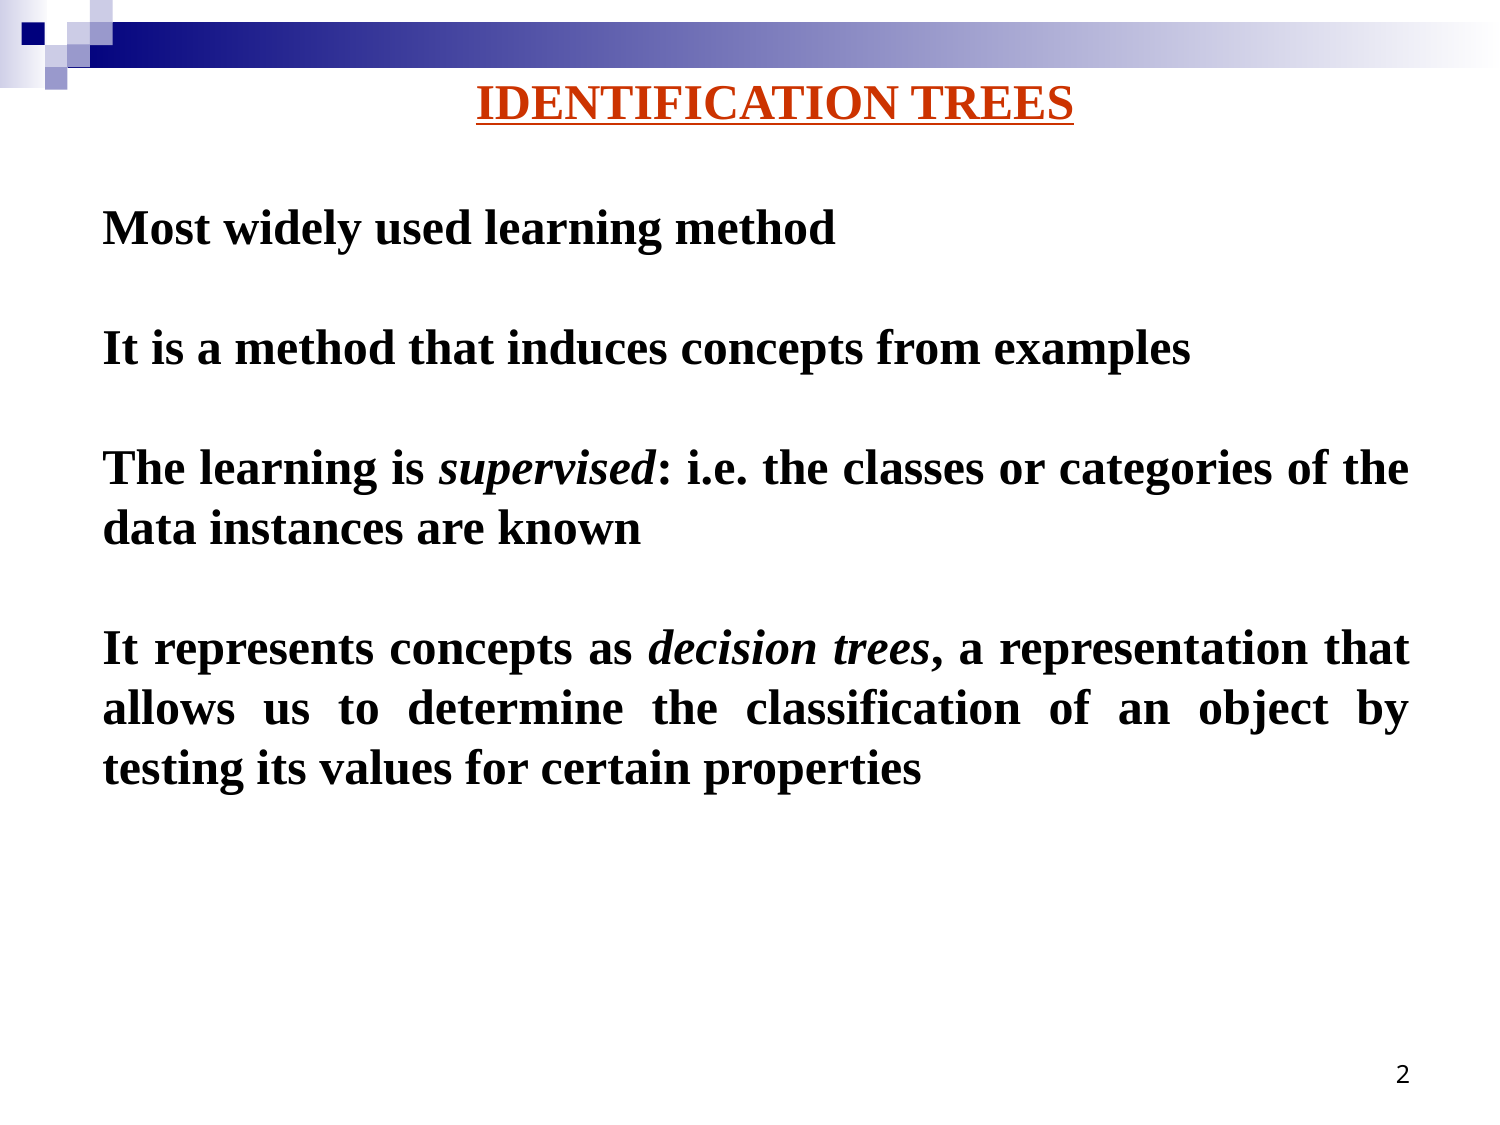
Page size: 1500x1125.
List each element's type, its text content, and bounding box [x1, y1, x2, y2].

text_box Most widely used learning method It is a method that induces concepts from examples The learning is supervised: i.e. the classes or categories of the data instances are known It represents concepts as decision trees, a representation that allows us to determine the classification of an object by testing its values for certain properties [87, 187, 1425, 803]
slide_number 2 [1074, 1025, 1425, 1100]
text_box IDENTIFICATION TREES [187, 62, 1363, 138]
